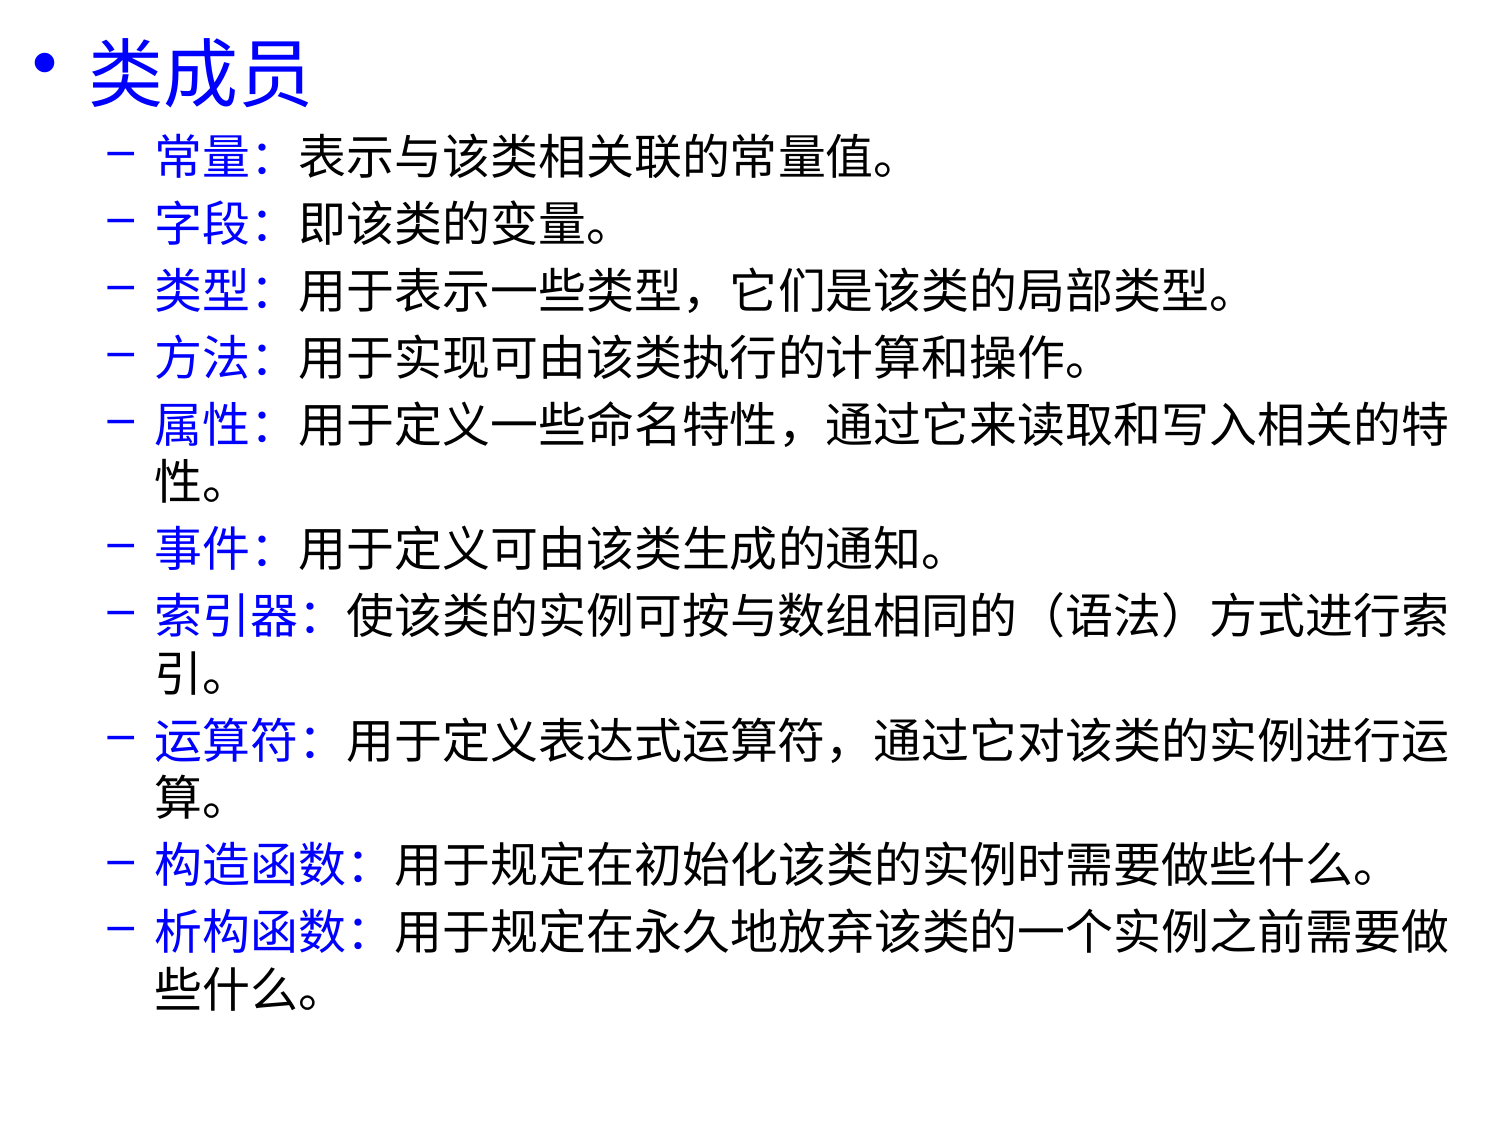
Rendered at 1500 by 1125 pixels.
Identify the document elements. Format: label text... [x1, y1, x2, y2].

list 类成员 常量：表示与该类相关联的常量值。 字段：即该类的变量。 类型：用于表示一些类型，它们是该类的局部类型。 方法：用于实现可由该类执行的计算和操作。 属性：用于定义一些命名特性，通过它来读取和写入相关的特性。 事件：用于定义可由该类生成的通知。 索引器：使该类的实例可按与数组相同的（语法）方式进行索引。 运算符：用于定义表达式运算符，通过它对该类的实例进行运算。 构造函数：用于规定在初始化该类的实例时需要做些什么。 析构函数：用于规定在永久地放弃该类的一个实例之前需要做些什么。 [17, 19, 1471, 1083]
